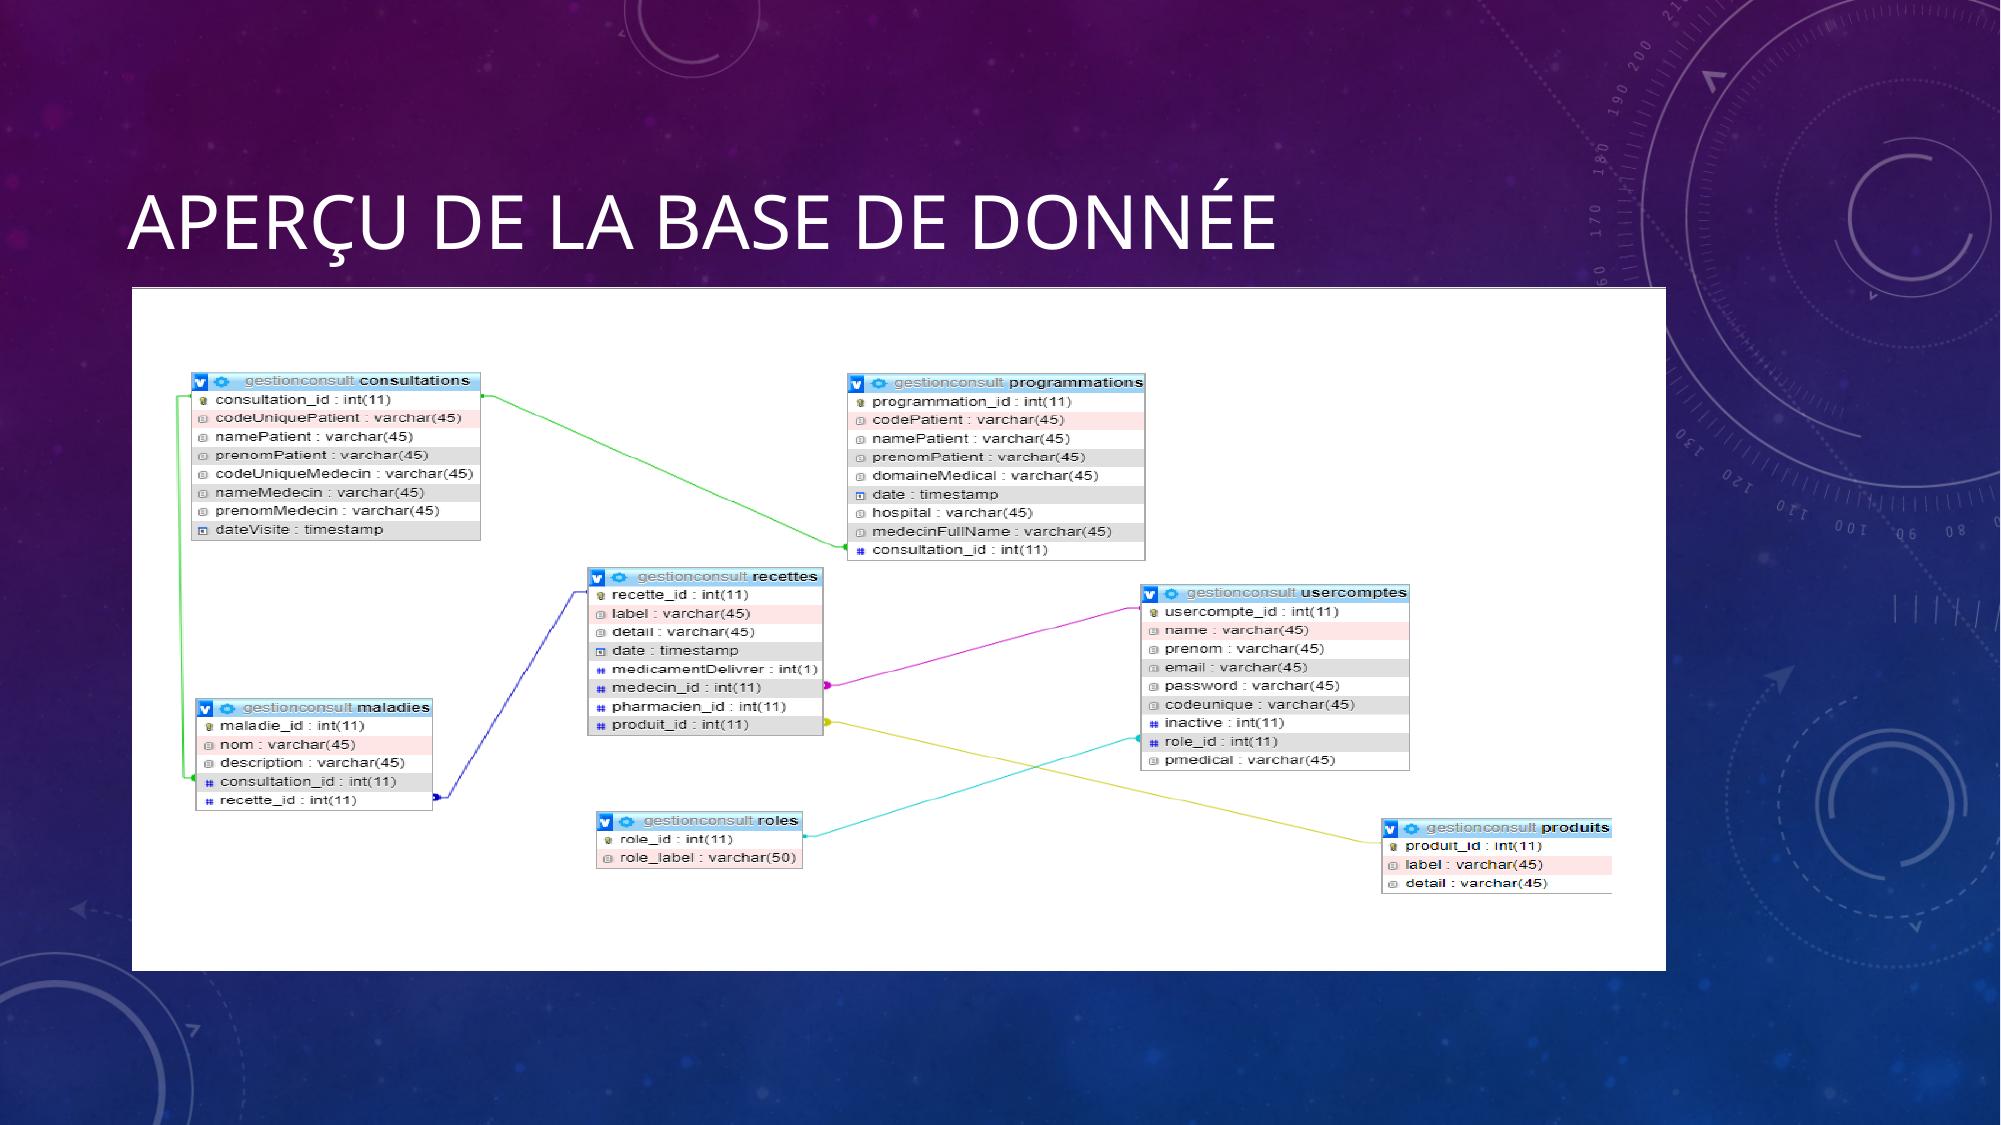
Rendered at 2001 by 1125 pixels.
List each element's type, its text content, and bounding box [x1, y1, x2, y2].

title Aperçu de la base de donnée [112, 99, 1775, 339]
picture [0, 0, 2001, 1125]
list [132, 287, 1666, 971]
